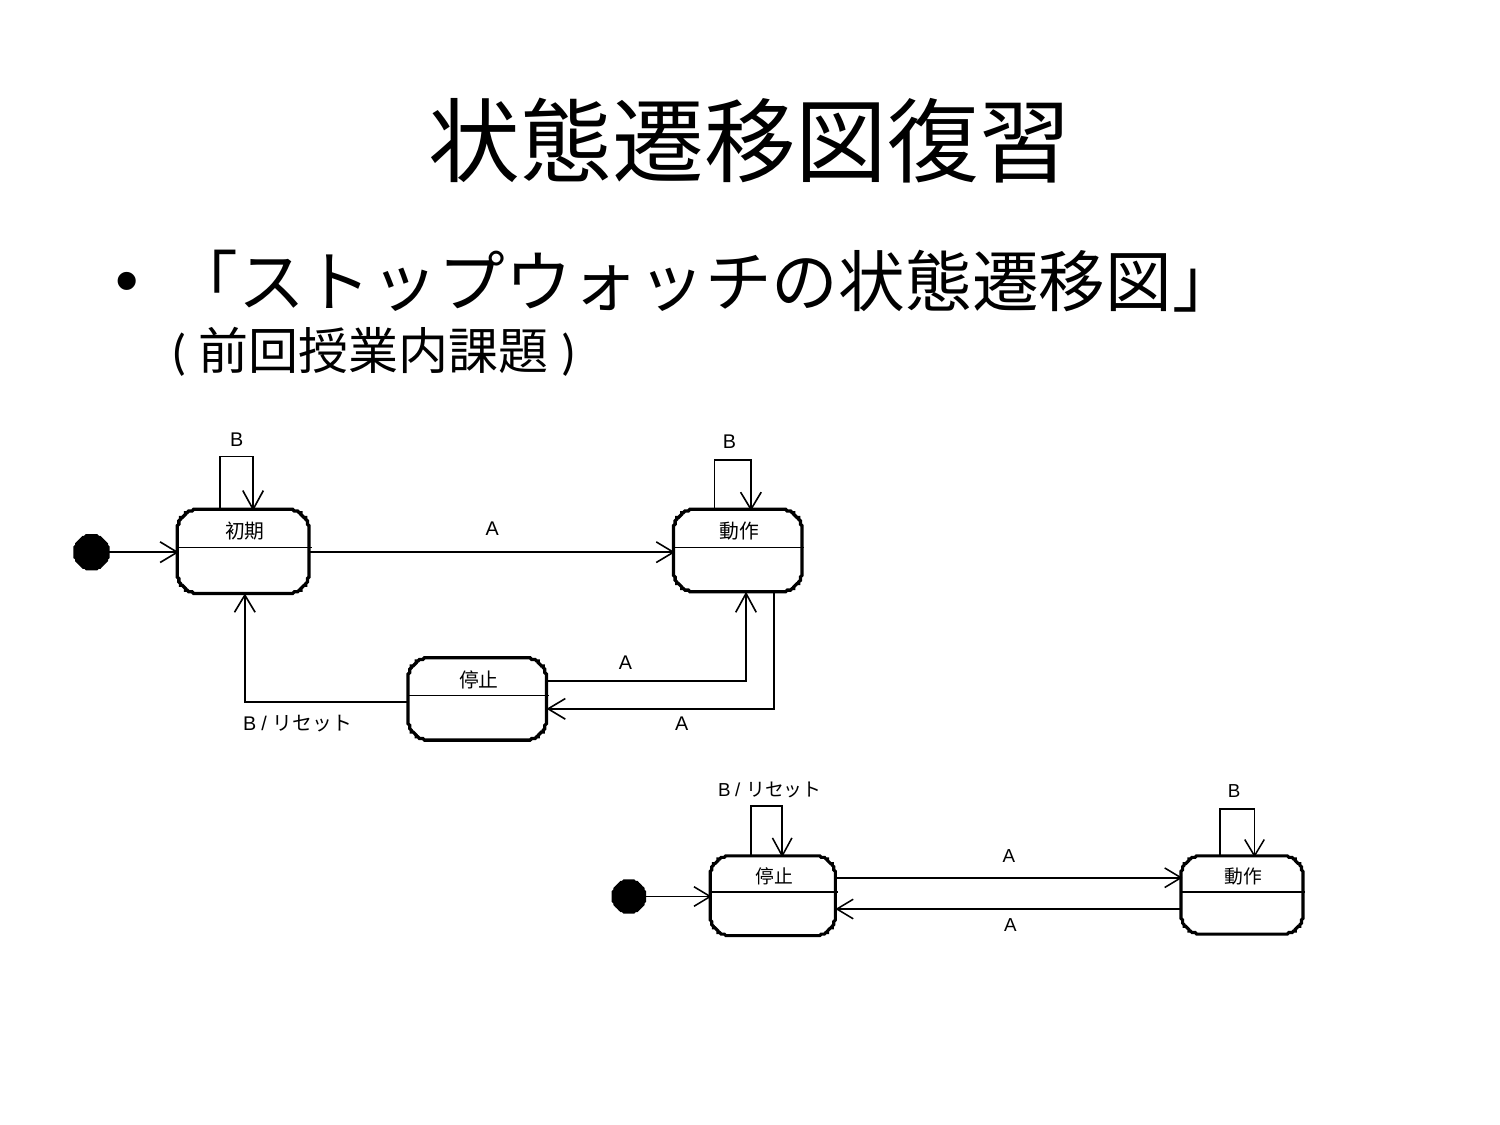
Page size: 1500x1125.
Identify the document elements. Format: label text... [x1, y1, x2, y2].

list 「ストップウォッチの状態遷移図」 (前回授業内課題) [100, 232, 1395, 500]
picture [597, 761, 1321, 953]
picture [58, 409, 821, 759]
title 状態遷移図復習 [75, 45, 1425, 233]
